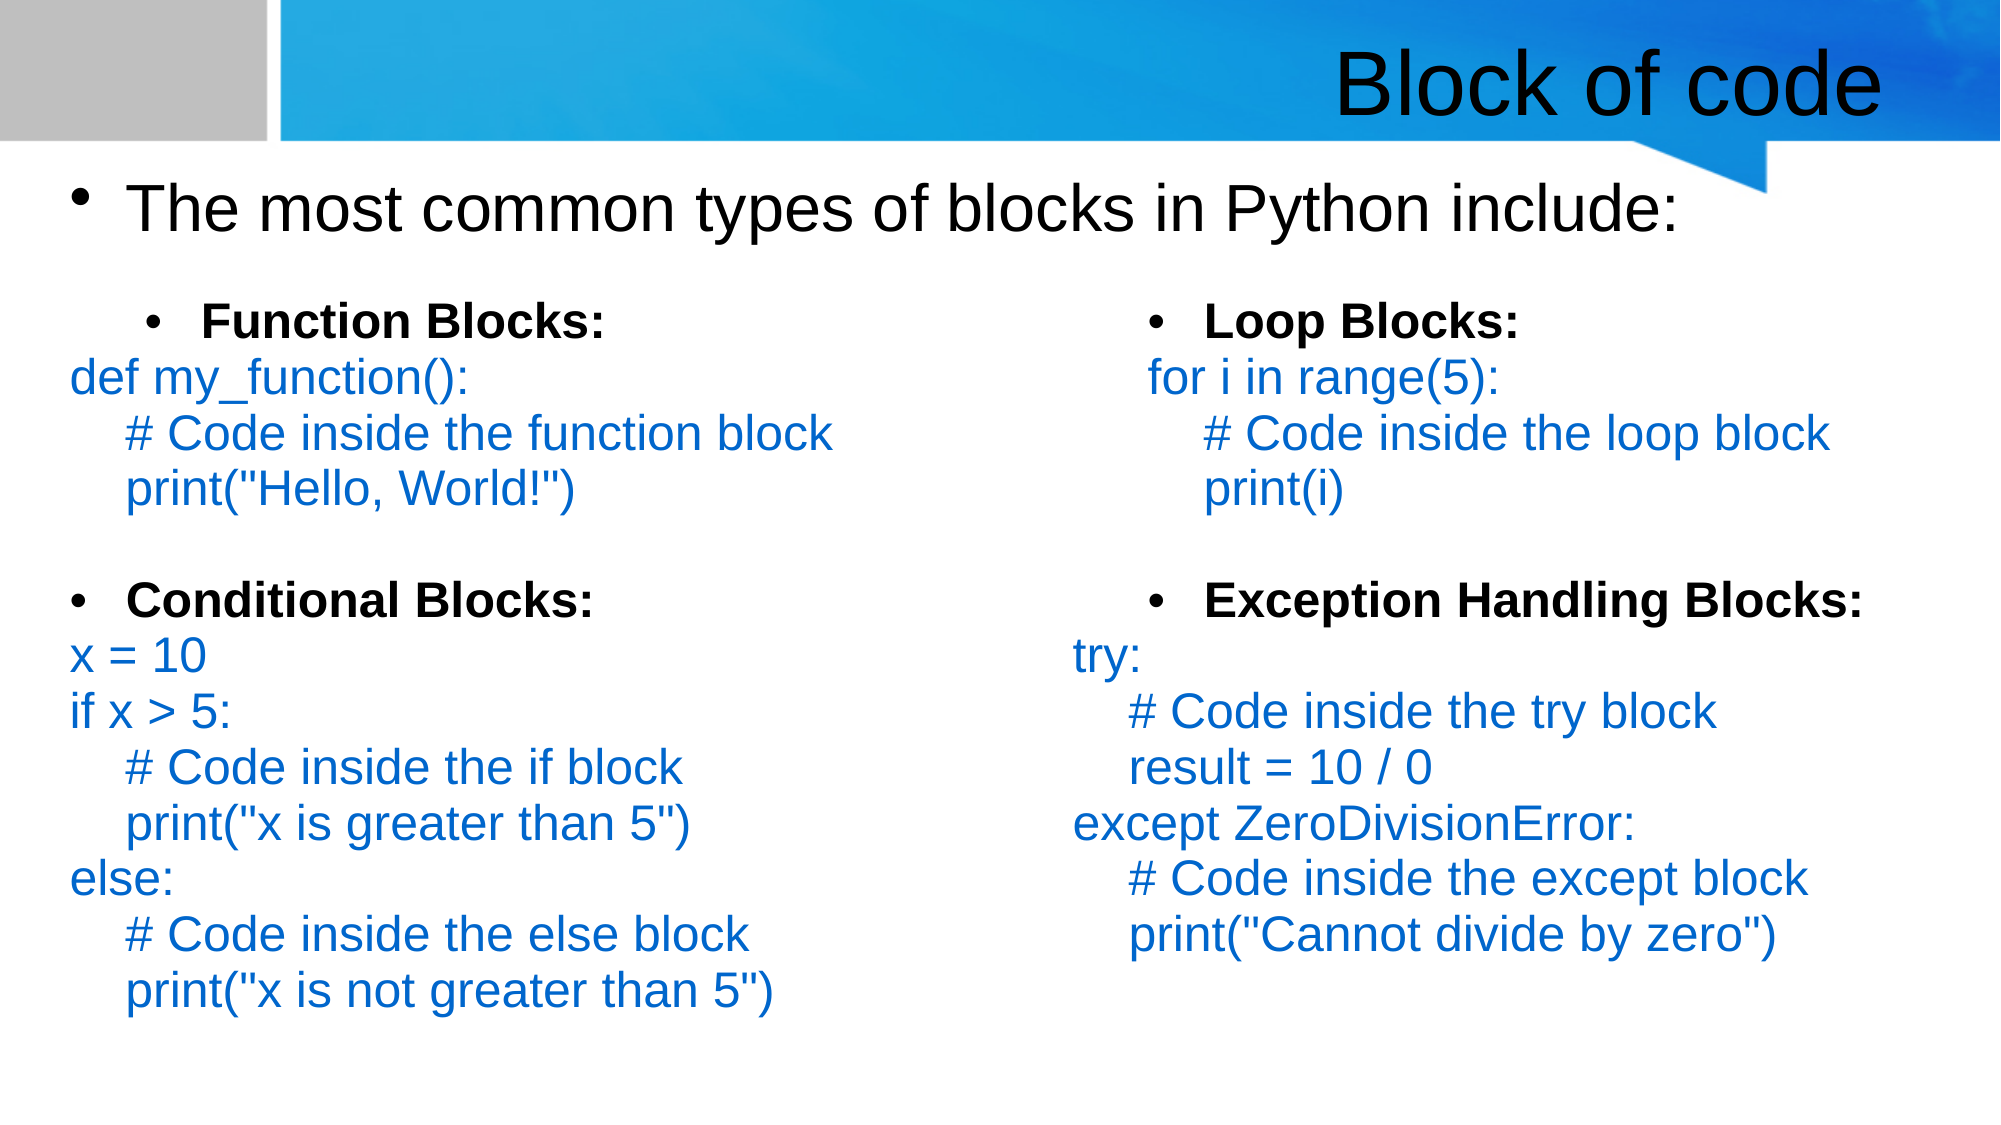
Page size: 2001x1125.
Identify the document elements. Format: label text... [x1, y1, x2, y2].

picture [0, 0, 2000, 1125]
title Block of code [99, 30, 1901, 127]
table_header Function Blocks: def my_function(): # Code inside the function block print("Hello, World!") Conditional Blocks: x = 10 if x > 5: # Code inside the if block print("x is greater than 5") else: # Code inside the else block print("x is not greater than 5") [55, 287, 1057, 1125]
list The most common types of blocks in Python include: [54, 156, 1855, 285]
table_header Loop Blocks: for i in range(5): # Code inside the loop block print(i) Exception Handling Blocks: try: # Code inside the try block result = 10 / 0 except ZeroDivisionError: # Code inside the except block print("Cannot divide by zero") [1059, 287, 1945, 1125]
